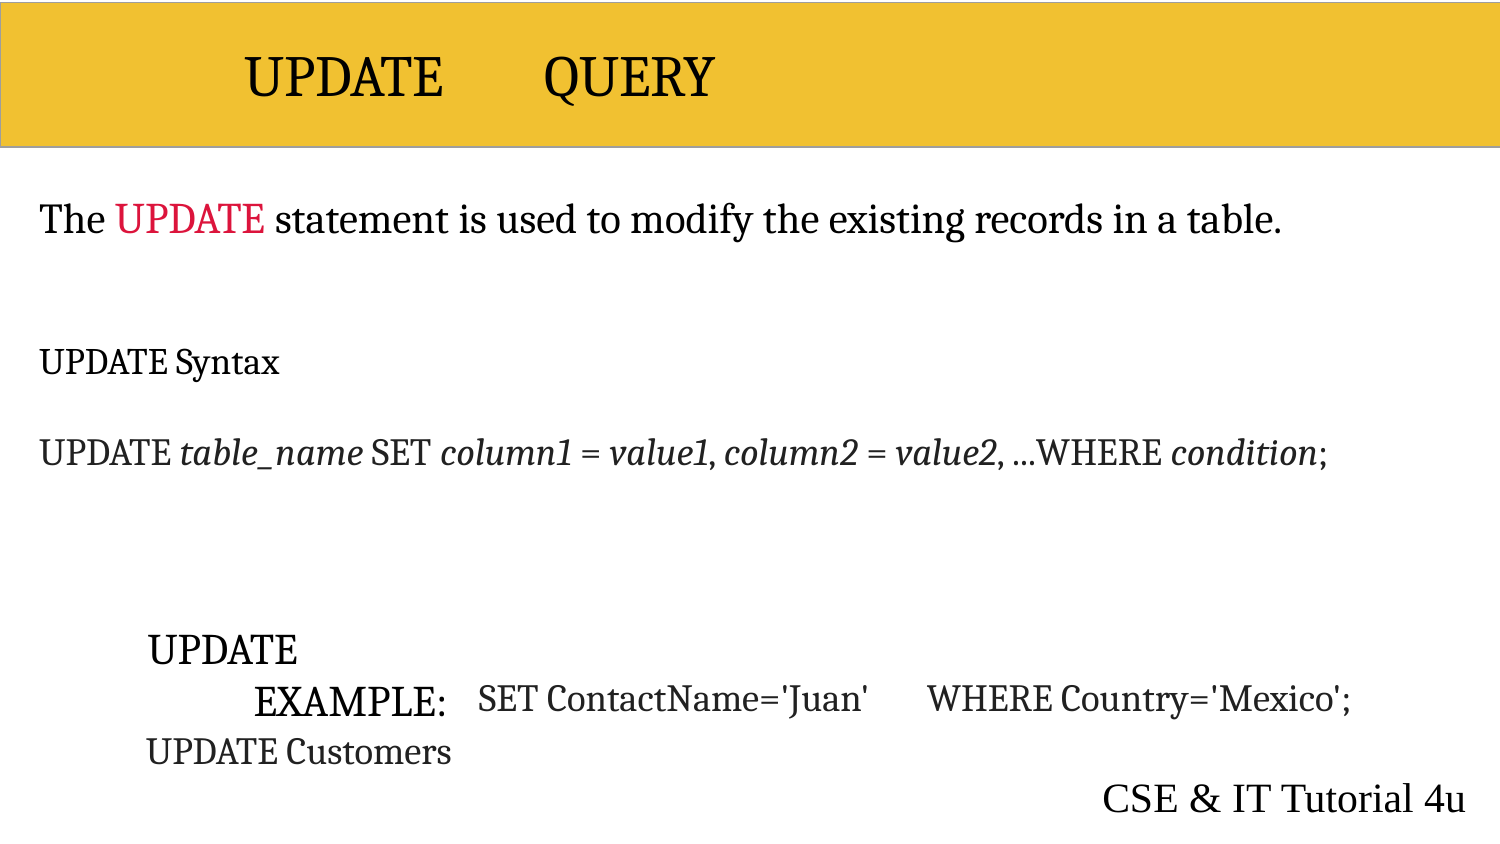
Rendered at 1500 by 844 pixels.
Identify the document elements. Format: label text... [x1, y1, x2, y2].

text_box WHERE Country='Mexico'; [924, 670, 1375, 720]
text_box UPDATE EXAMPLE: UPDATE Customers [37, 618, 453, 772]
text_box SET ContactName='Juan' [476, 670, 891, 720]
text_box CSE & IT Tutorial 4u [1100, 768, 1467, 821]
title UPDATE QUERY [242, 36, 718, 180]
text_box The UPDATE statement is used to modify the existing records in a table. UPDATE Syntax UPDATE table_name SET column1 = value1, column2 = value2, ...WHERE condition; [37, 187, 1418, 474]
